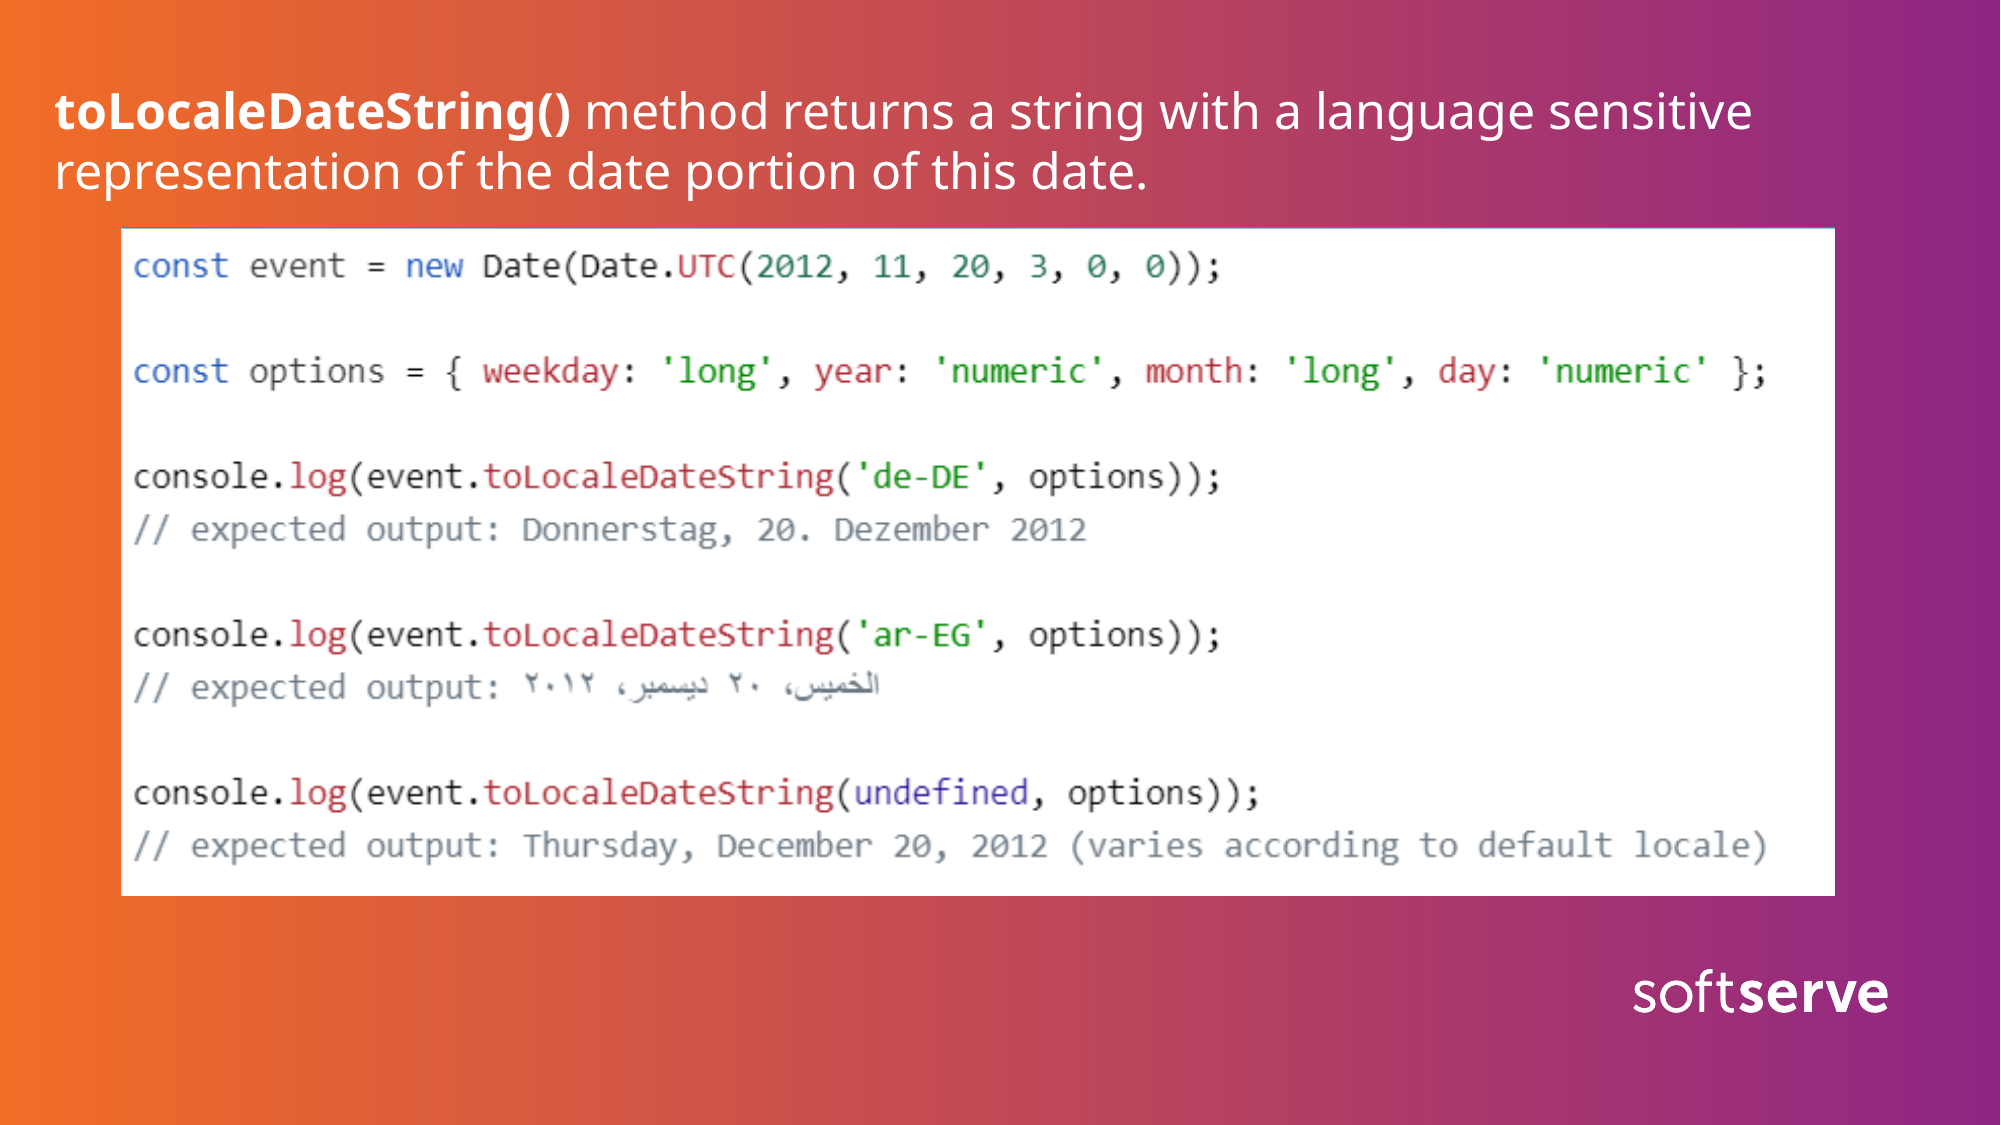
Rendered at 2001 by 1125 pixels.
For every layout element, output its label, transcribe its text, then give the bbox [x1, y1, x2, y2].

picture [121, 227, 1835, 896]
text_box toLocaleDateString() method returns a string with a language sensitive representation of the date portion of this date. [39, 72, 1835, 208]
